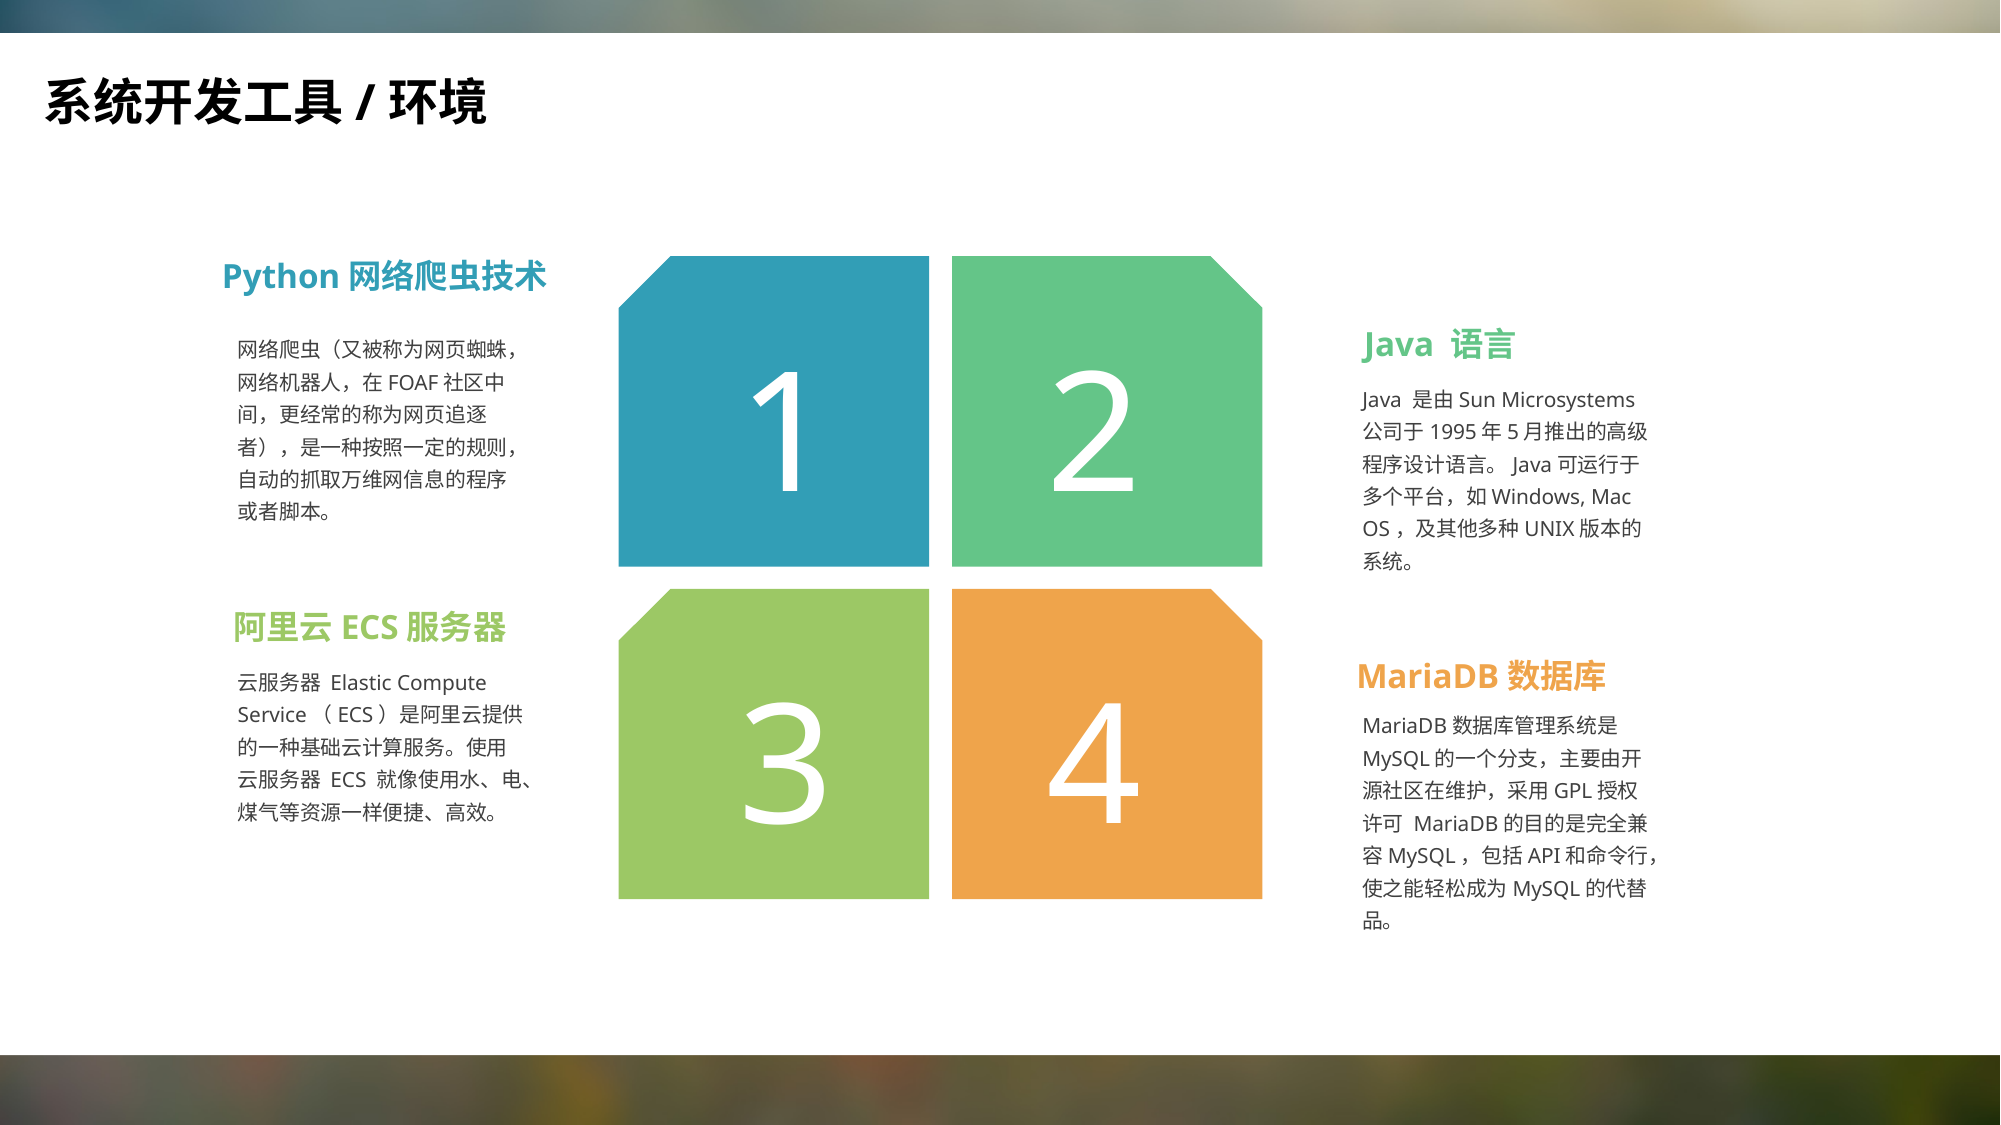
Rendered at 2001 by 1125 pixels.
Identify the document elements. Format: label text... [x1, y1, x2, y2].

text_box 云服务器 Elastic Compute Service（ECS）是阿里云提供的一种基础云计算服务。使用云服务器 ECS 就像使用水、电、煤气等资源一样便捷、高效。 [222, 654, 540, 832]
text_box MariaDB数据库管理系统是MySQL的一个分支，主要由开源社区在维护，采用GPL授权许可 MariaDB的目的是完全兼容MySQL，包括API和命令行，使之能轻松成为MySQL的代替品。 [1347, 698, 1665, 940]
text_box Java 是由Sun Microsystems公司于1995年5月推出的高级程序设计语言。Java可运行于多个平台，如Windows, Mac OS，及其他多种UNIX版本的系统。 [1347, 371, 1665, 581]
text_box 网络爬虫（又被称为网页蜘蛛，网络机器人，在FOAF社区中间，更经常的称为网页追逐者），是一种按照一定的规则，自动的抓取万维网信息的程序或者脚本。 [222, 322, 540, 532]
list 系统开发工具/环境 [28, 60, 557, 149]
text_box 2 [950, 255, 1264, 568]
text_box 3 [617, 587, 931, 901]
text_box Java 语言 [1349, 303, 1533, 371]
text_box 阿里云ECS服务器 [218, 587, 522, 654]
text_box Python网络爬虫技术 [207, 236, 563, 303]
picture [0, 0, 2000, 33]
picture [0, 1056, 2000, 1125]
text_box 4 [950, 587, 1264, 901]
text_box MariaDB数据库 [1341, 635, 1622, 703]
text_box 1 [617, 255, 931, 568]
